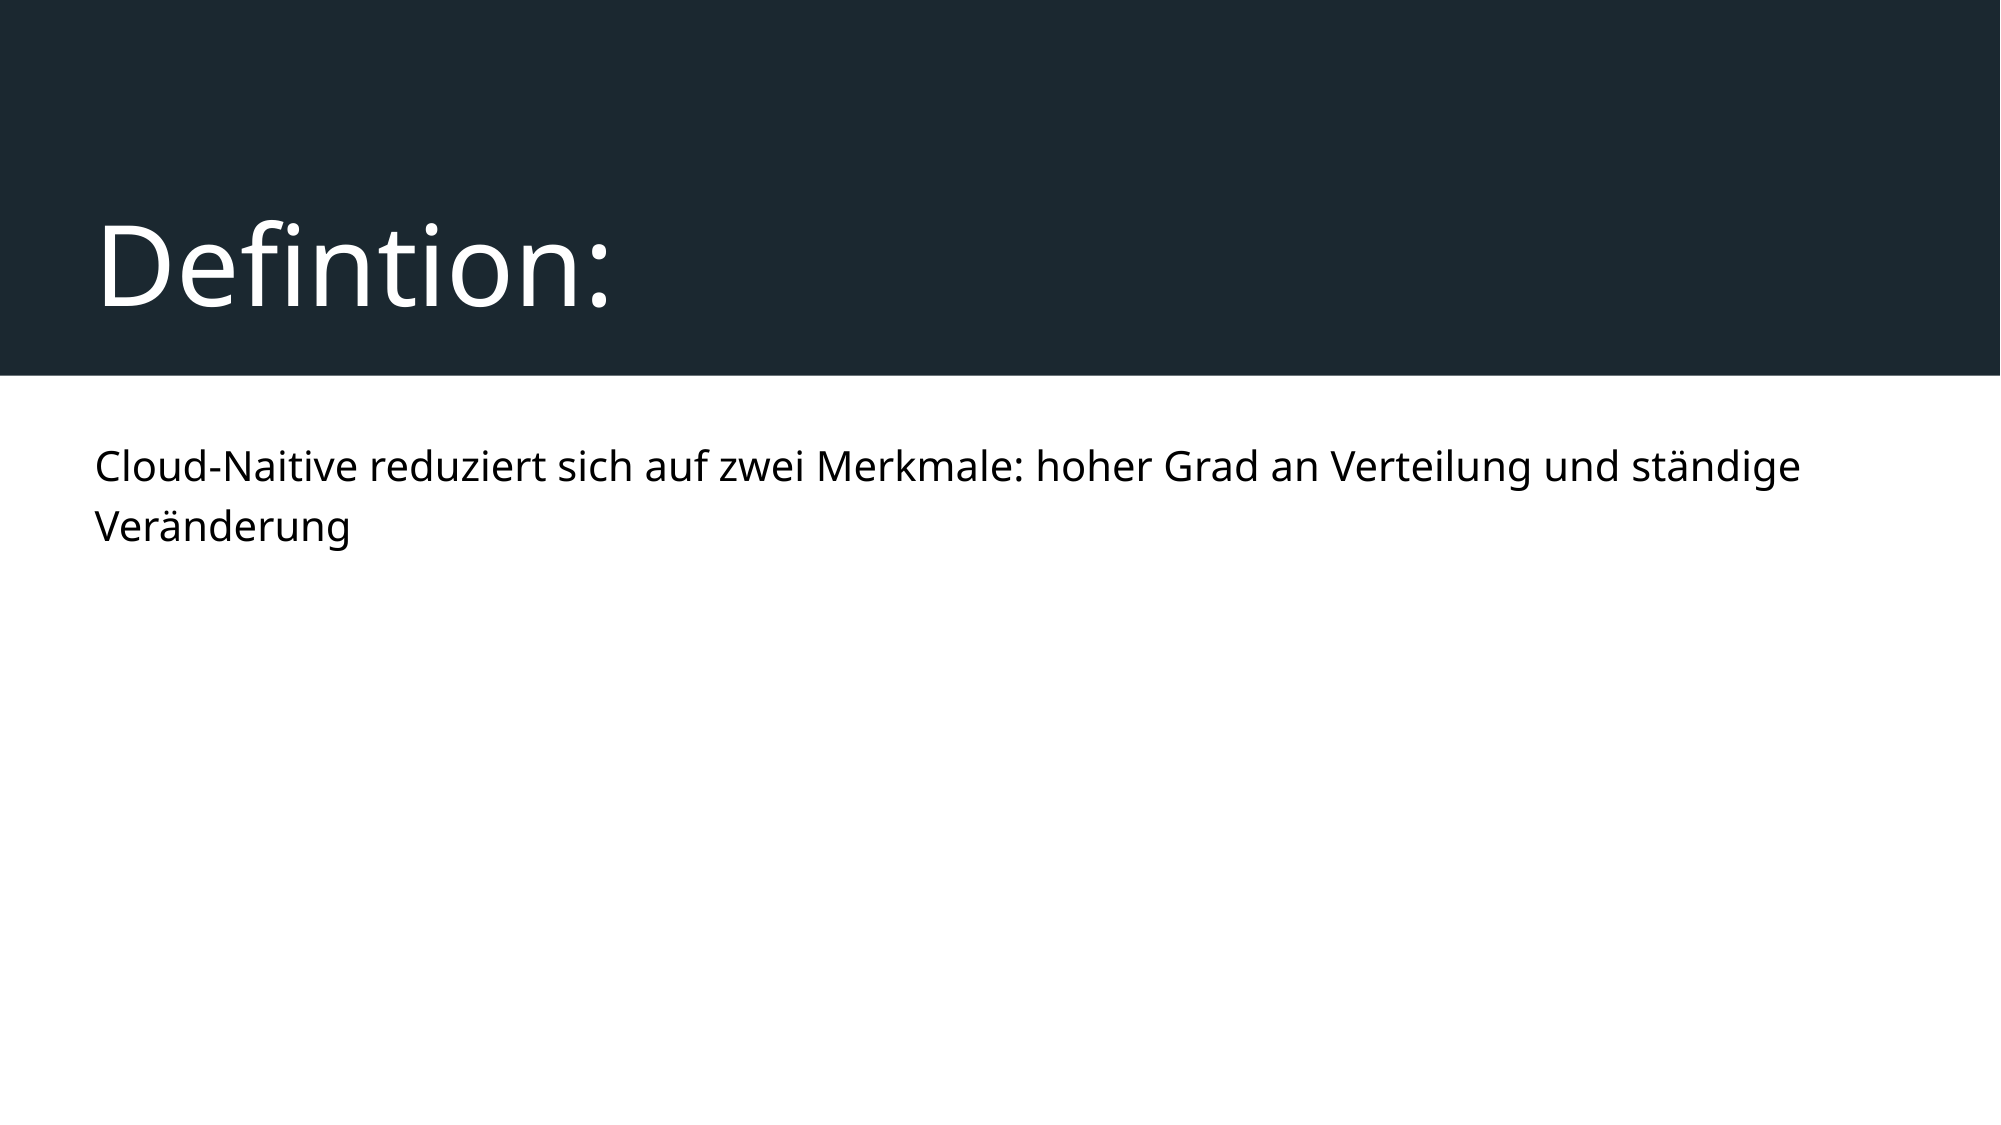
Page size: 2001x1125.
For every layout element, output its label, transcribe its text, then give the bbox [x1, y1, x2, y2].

list Cloud-Naitive reduziert sich auf zwei Merkmale: hoher Grad an Verteilung und ständige Veränderung [79, 422, 1863, 1014]
title Defintion: [79, 59, 1863, 337]
